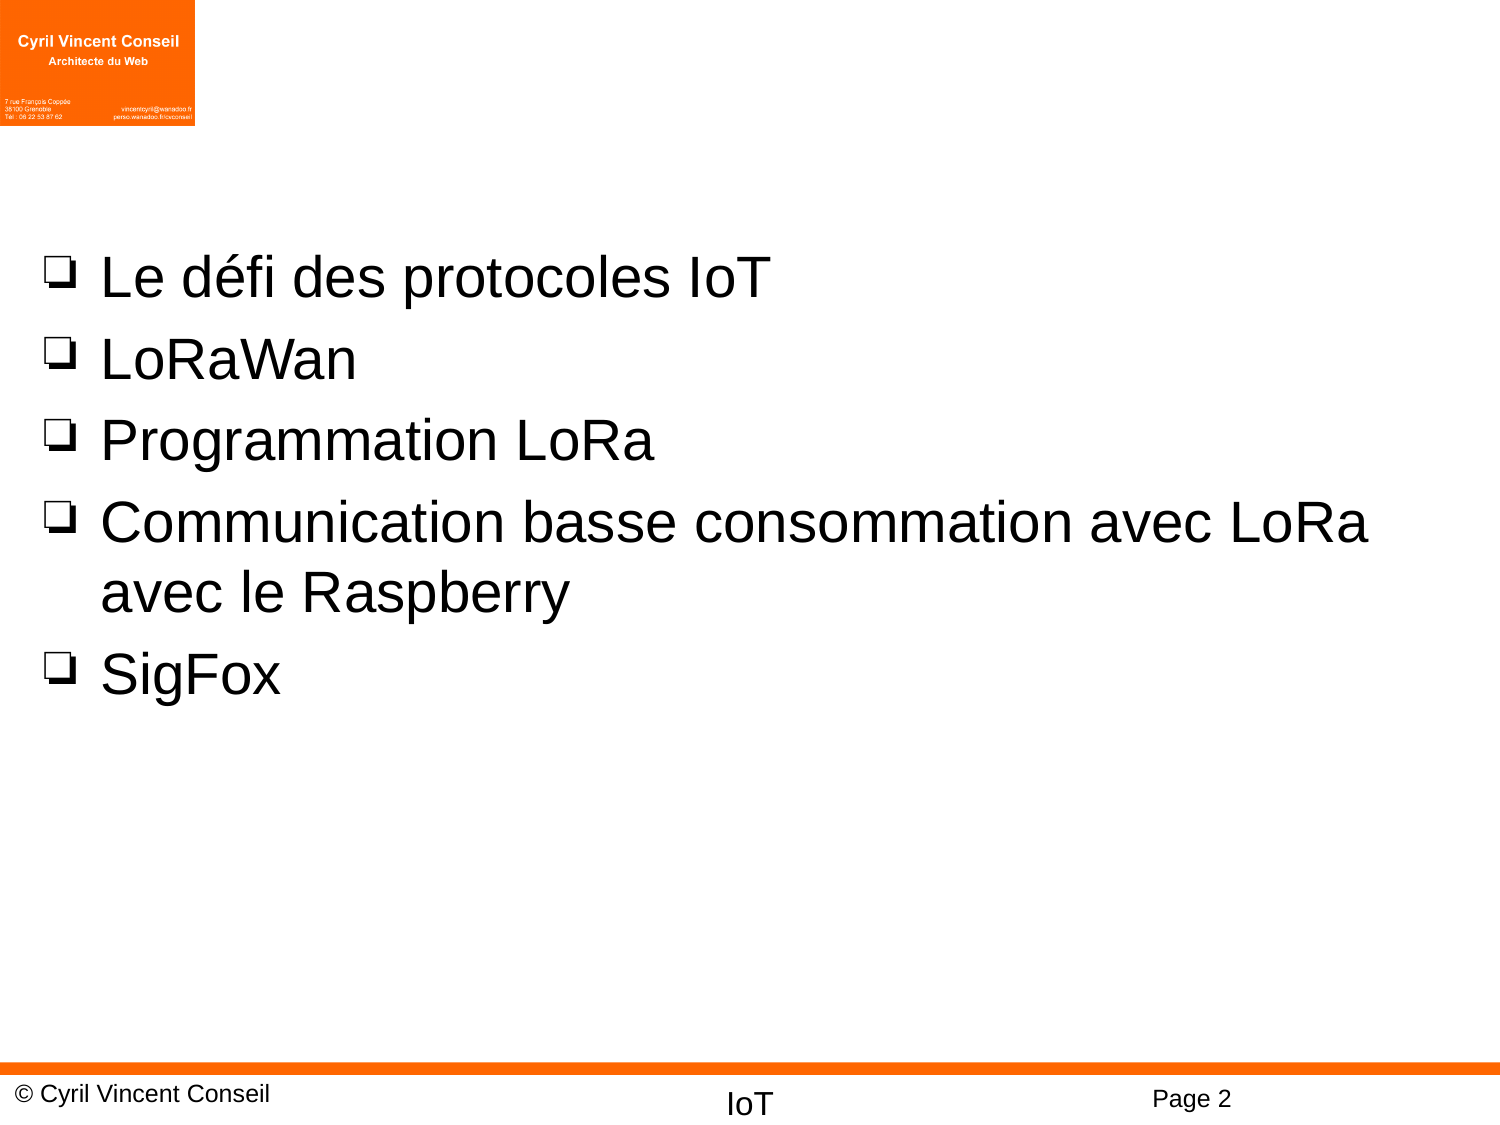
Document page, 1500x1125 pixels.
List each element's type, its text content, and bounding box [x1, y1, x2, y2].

list Le défi des protocoles IoT LoRaWan Programmation LoRa Communication basse consommation avec LoRa avec le Raspberry SigFox [29, 231, 1468, 1059]
picture [0, 0, 195, 126]
